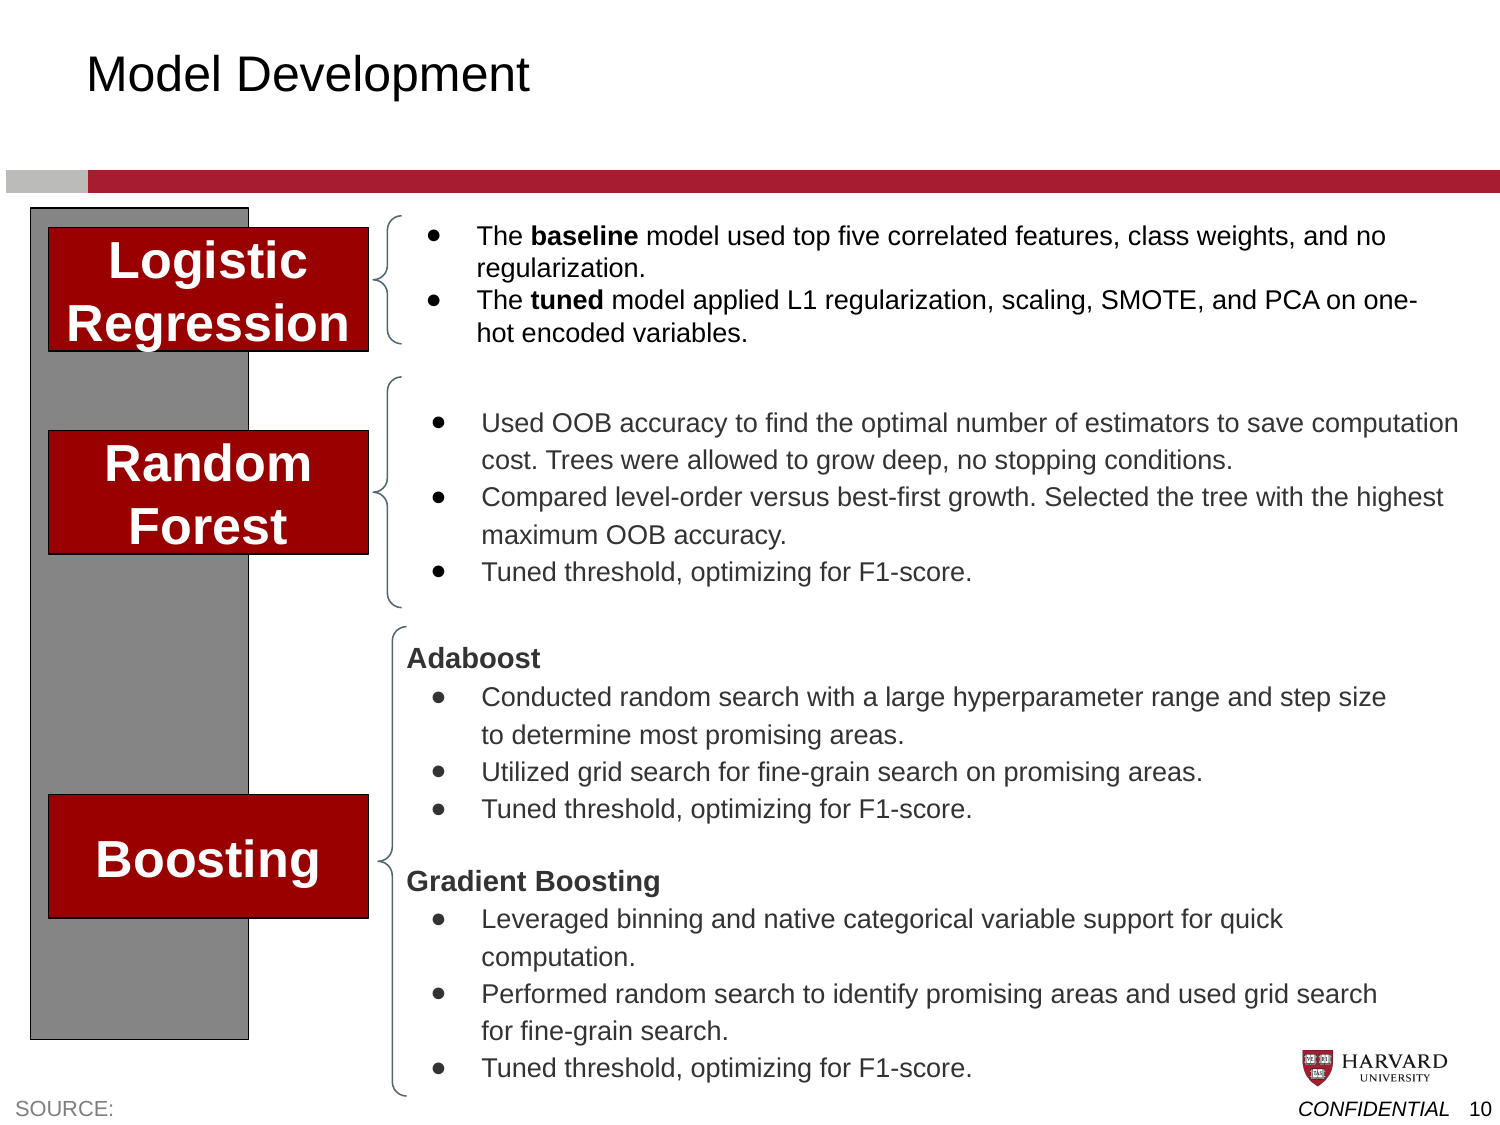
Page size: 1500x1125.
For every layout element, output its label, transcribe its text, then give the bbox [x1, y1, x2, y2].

text_box [378, 626, 407, 1097]
text_box SOURCE: [0, 1087, 1462, 1125]
text_box Used OOB accuracy to find the optimal number of estimators to save computation cost. Trees were allowed to grow deep, no stopping conditions. Compared level-order versus best-first growth. Selected the tree with the highest maximum OOB accuracy. Tuned threshold, optimizing for F1-score. [406, 400, 1466, 728]
text_box [373, 376, 402, 608]
text_box Adaboost Conducted random search with a large hyperparameter range and step size to determine most promising areas. Utilized grid search for fine-grain search on promising areas. Tuned threshold, optimizing for F1-score. Gradient Boosting Leveraged binning and native categorical variable support for quick computation. Performed random search to identify promising areas and used grid search for fine-grain search. Tuned threshold, optimizing for F1-score. [407, 634, 1395, 1096]
slide_number ‹#› [1465, 1096, 1498, 1122]
picture [1395, 1027, 1453, 1087]
text_box The baseline model used top five correlated features, class weights, and no regularization. The tuned model applied L1 regularization, scaling, SMOTE, and PCA on one-hot encoded variables. [401, 217, 1445, 358]
text_box [30, 208, 249, 1040]
text_box Random Forest [48, 430, 369, 554]
text_box Logistic Regression [48, 227, 369, 352]
title Model Development [71, 0, 1422, 108]
text_box Boosting [48, 794, 369, 919]
text_box [373, 215, 402, 344]
